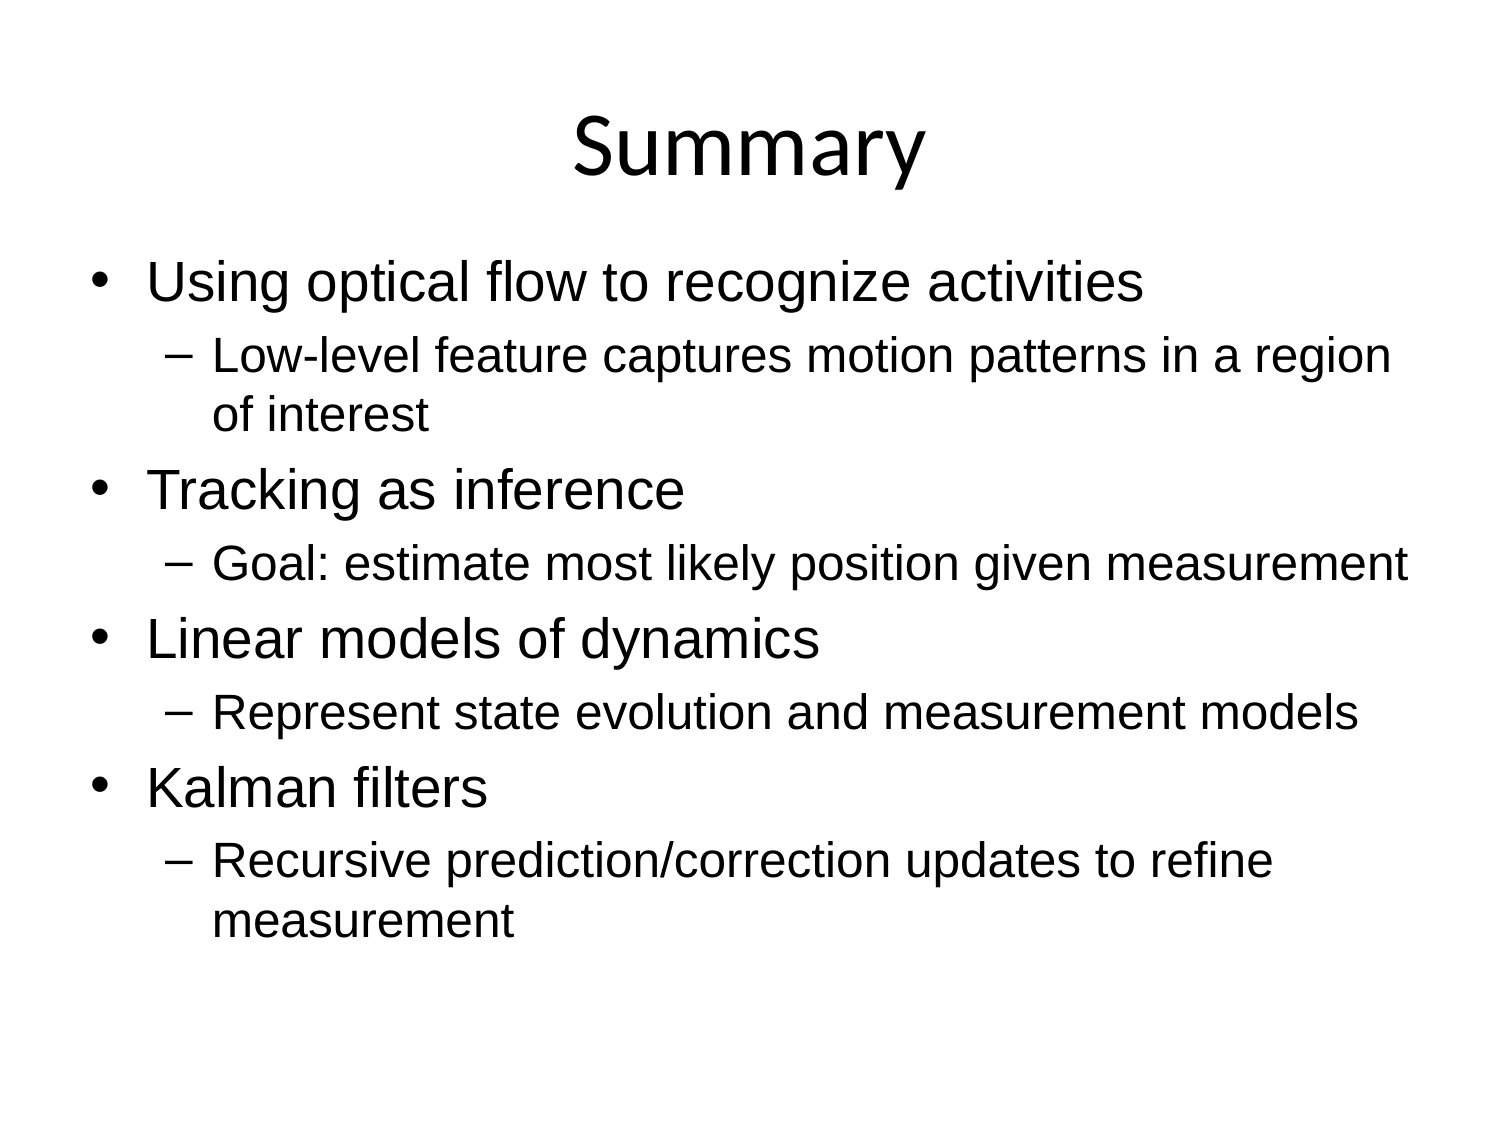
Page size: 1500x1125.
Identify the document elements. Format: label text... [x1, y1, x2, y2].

title Summary [75, 45, 1425, 233]
list Using optical flow to recognize activities Low-level feature captures motion patterns in a region of interest Tracking as inference Goal: estimate most likely position given measurement Linear models of dynamics Represent state evolution and measurement models Kalman filters Recursive prediction/correction updates to refine measurement [75, 237, 1425, 980]
